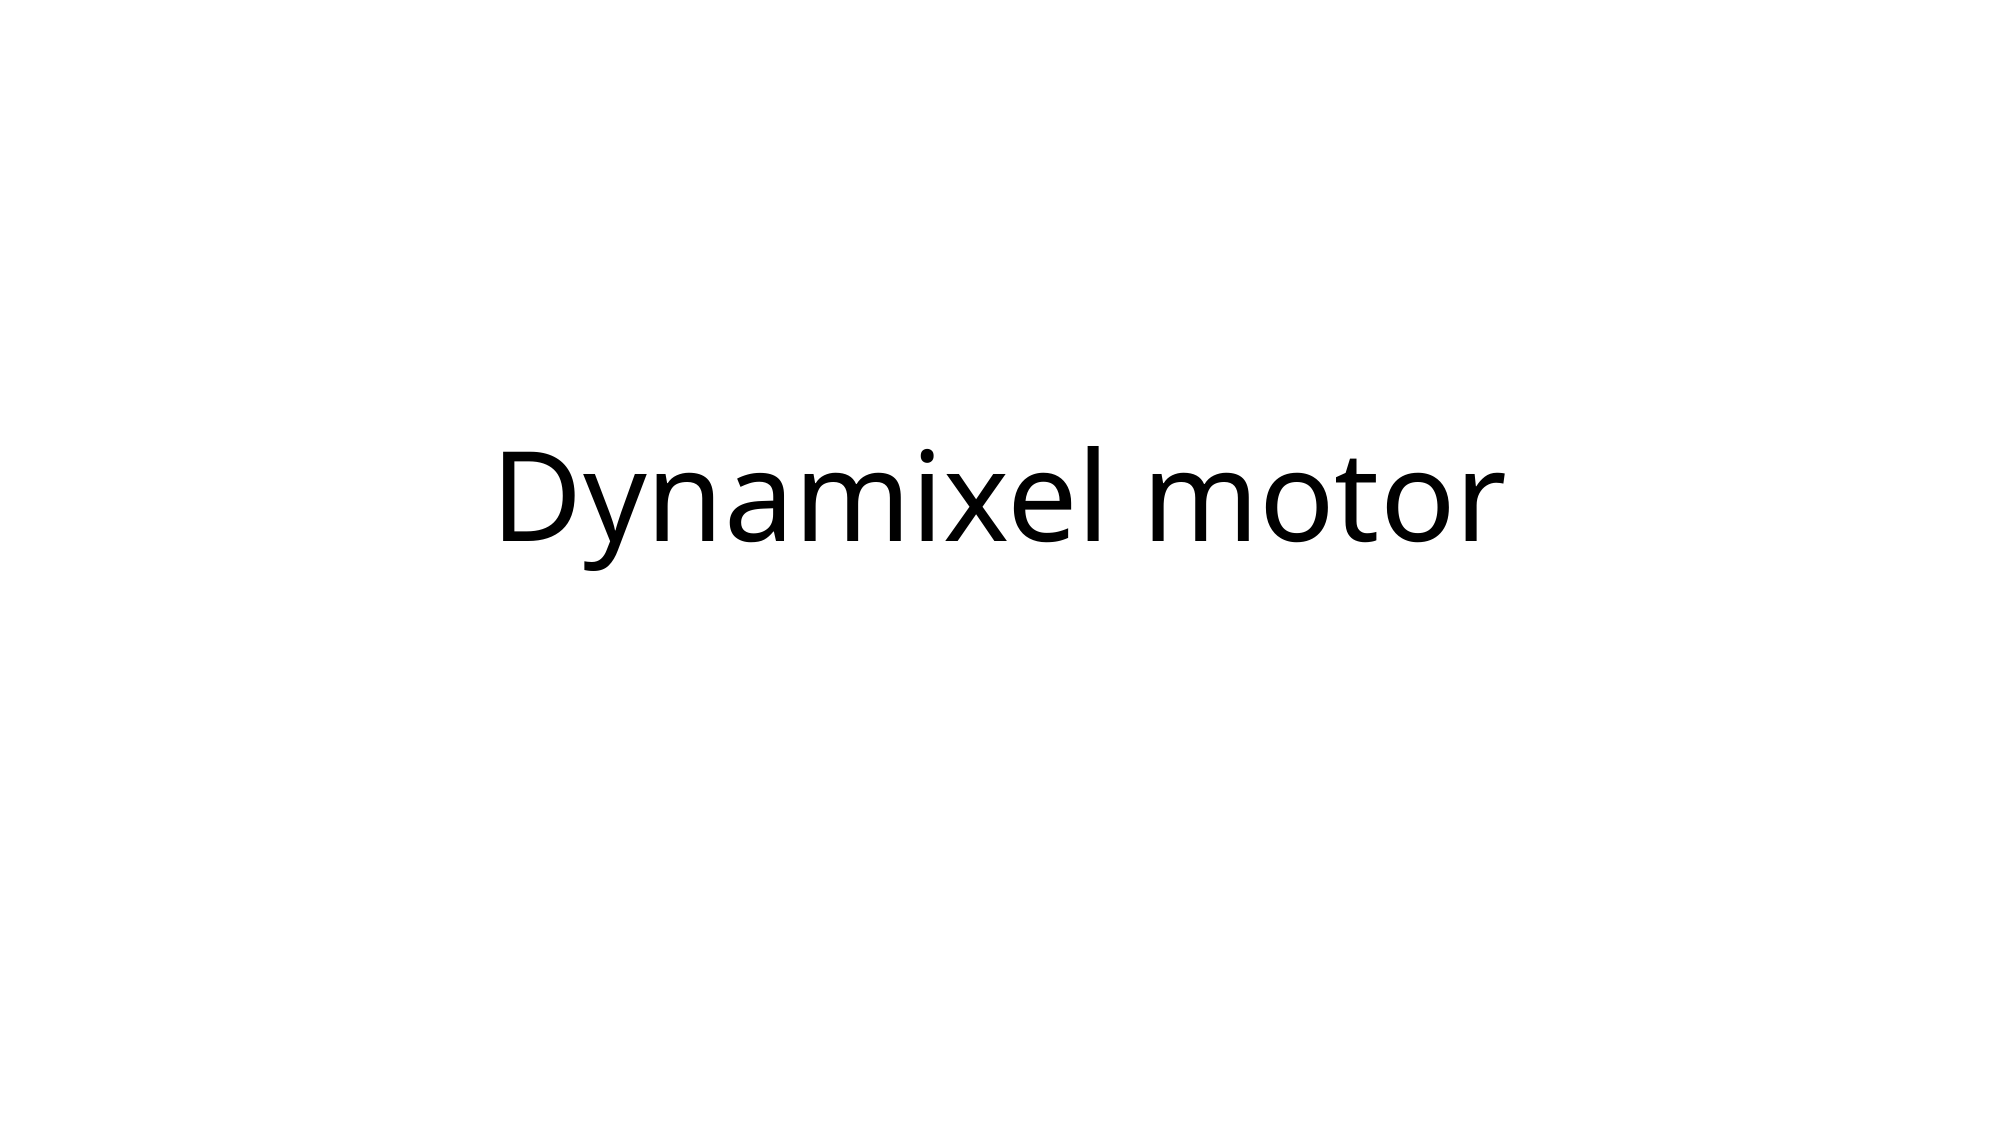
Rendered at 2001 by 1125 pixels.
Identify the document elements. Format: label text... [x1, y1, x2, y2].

title Dynamixel motor [249, 184, 1750, 576]
